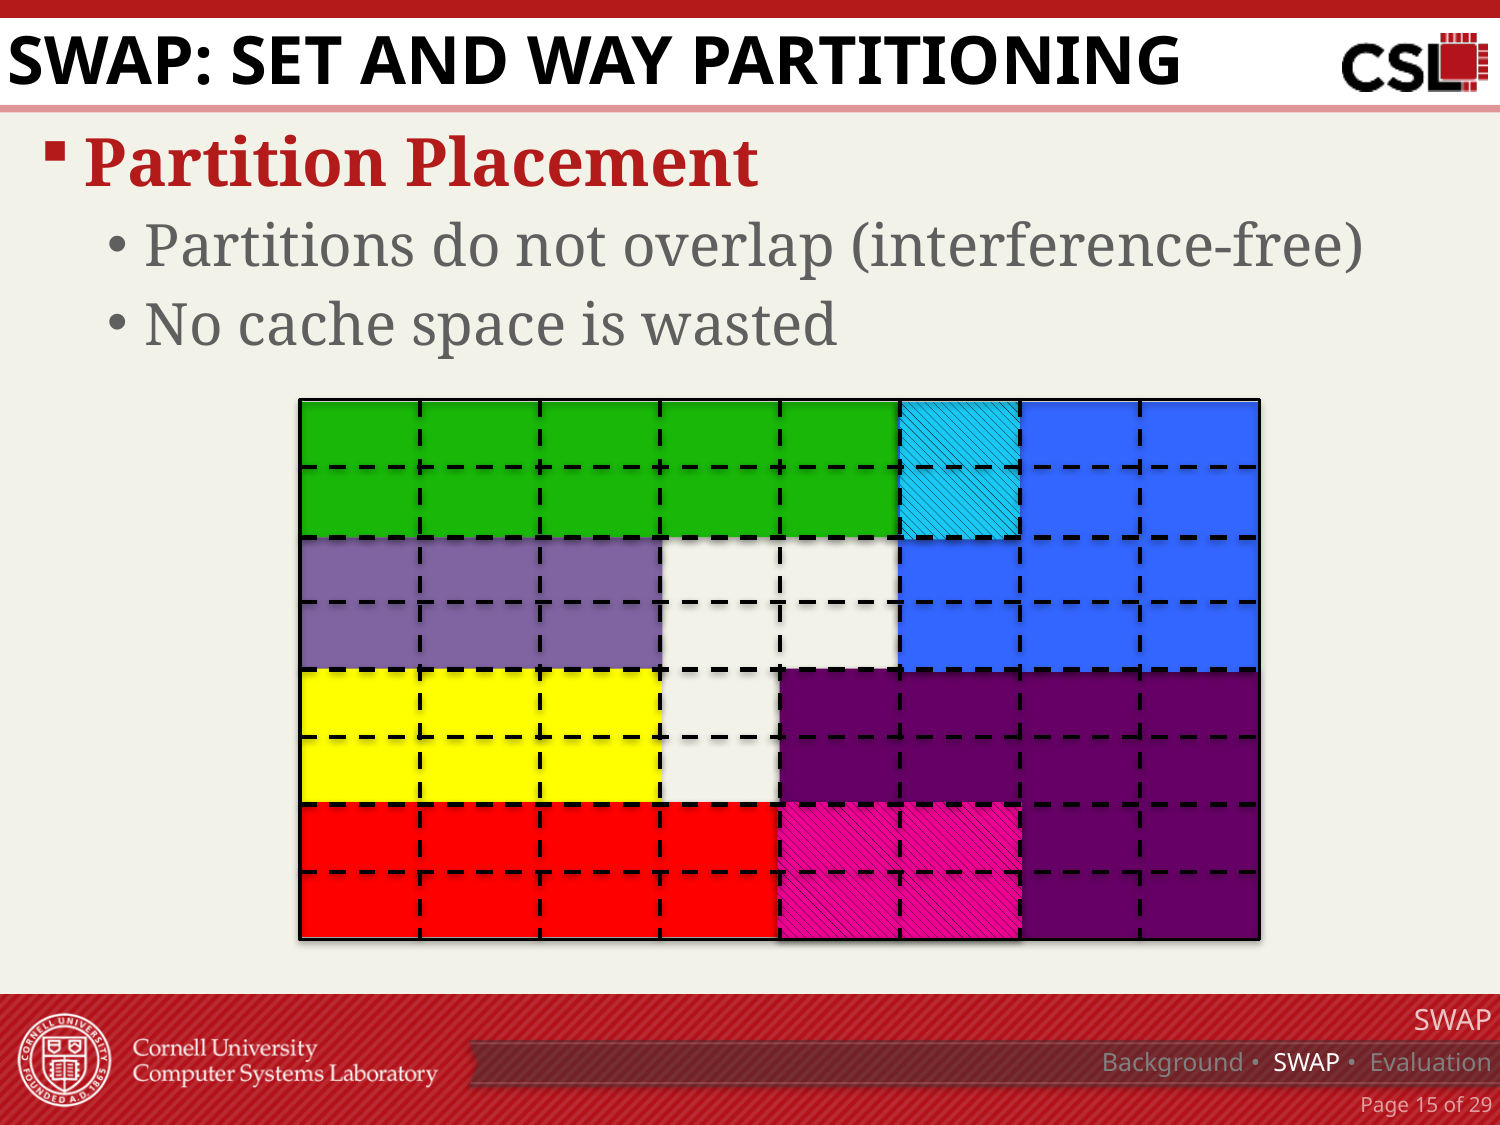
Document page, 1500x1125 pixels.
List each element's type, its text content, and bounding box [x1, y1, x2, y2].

text_box Background • SWAP • Evaluation [474, 1046, 1500, 1077]
list Partition Placement Partitions do not overlap (interference-free) No cache space is wasted [24, 112, 1475, 563]
title SWAP: Set and WAy Partitioning [0, 29, 1313, 93]
picture [0, 994, 1500, 1125]
slide_number Page 14 of 29 [1275, 1087, 1500, 1125]
footer SWAP [487, 999, 1500, 1038]
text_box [299, 399, 1263, 941]
picture [1342, 33, 1488, 92]
